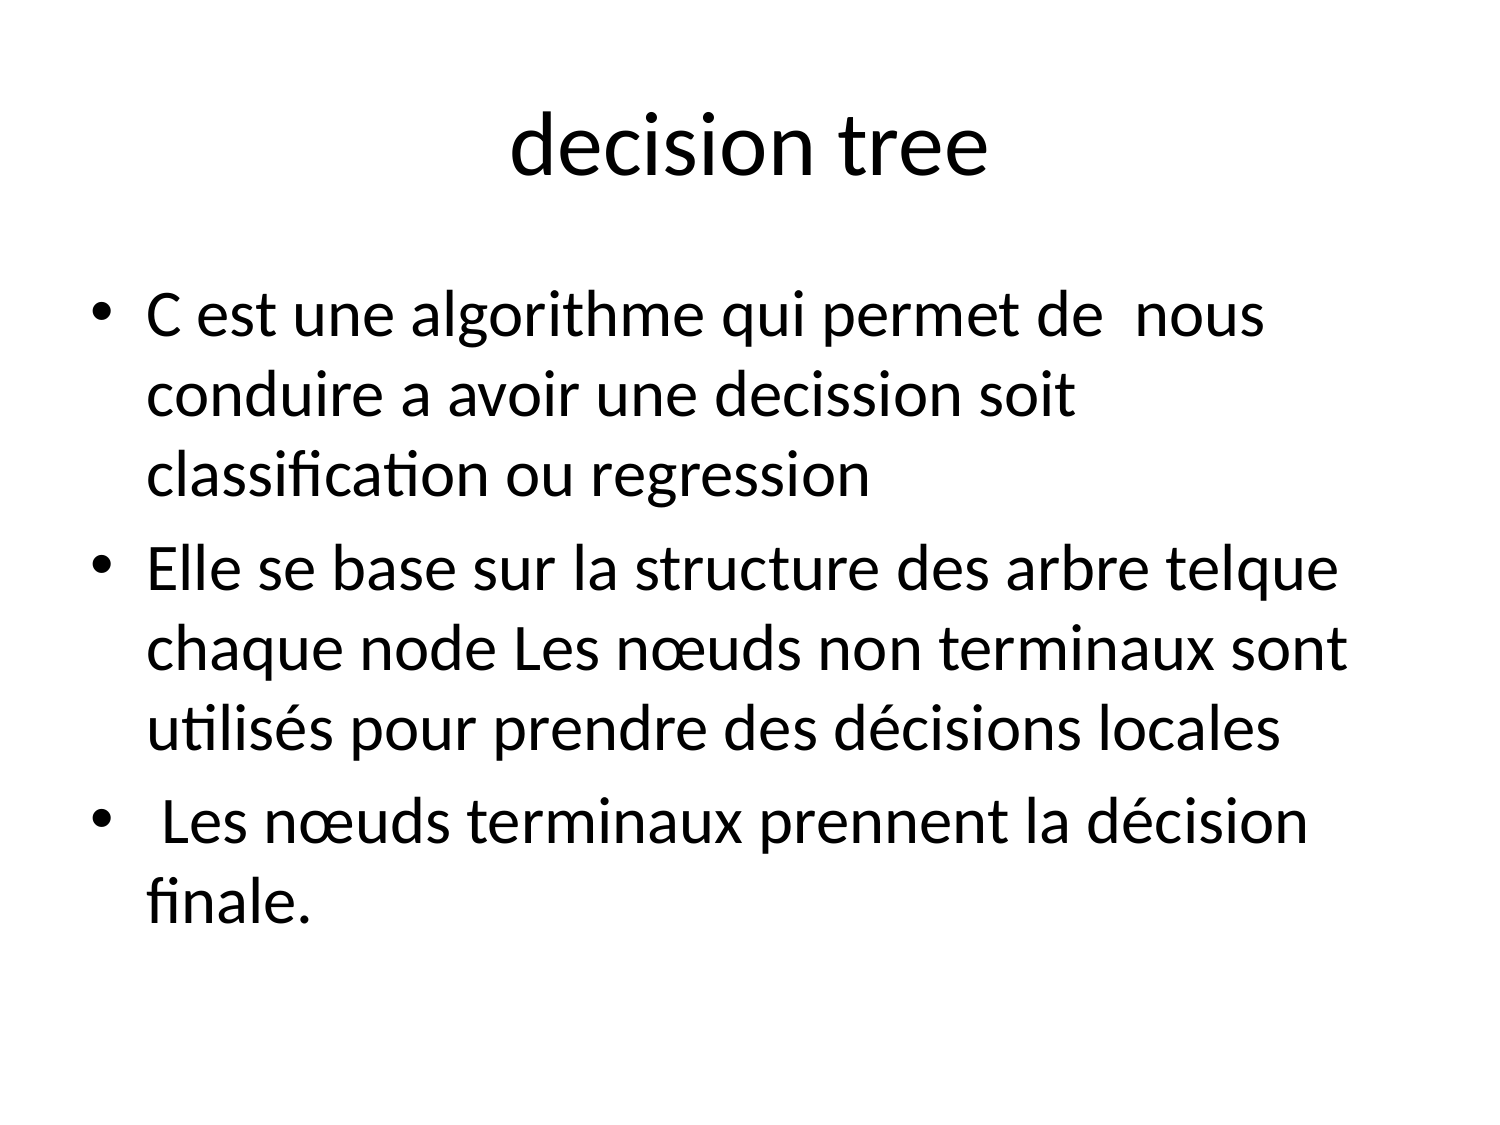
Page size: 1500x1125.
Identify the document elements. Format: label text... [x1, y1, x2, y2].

list C est une algorithme qui permet de nous conduire a avoir une decission soit classification ou regression Elle se base sur la structure des arbre telque chaque node Les nœuds non terminaux sont utilisés pour prendre des décisions locales Les nœuds terminaux prennent la décision finale. [75, 262, 1425, 1005]
title decision tree [75, 45, 1425, 233]
